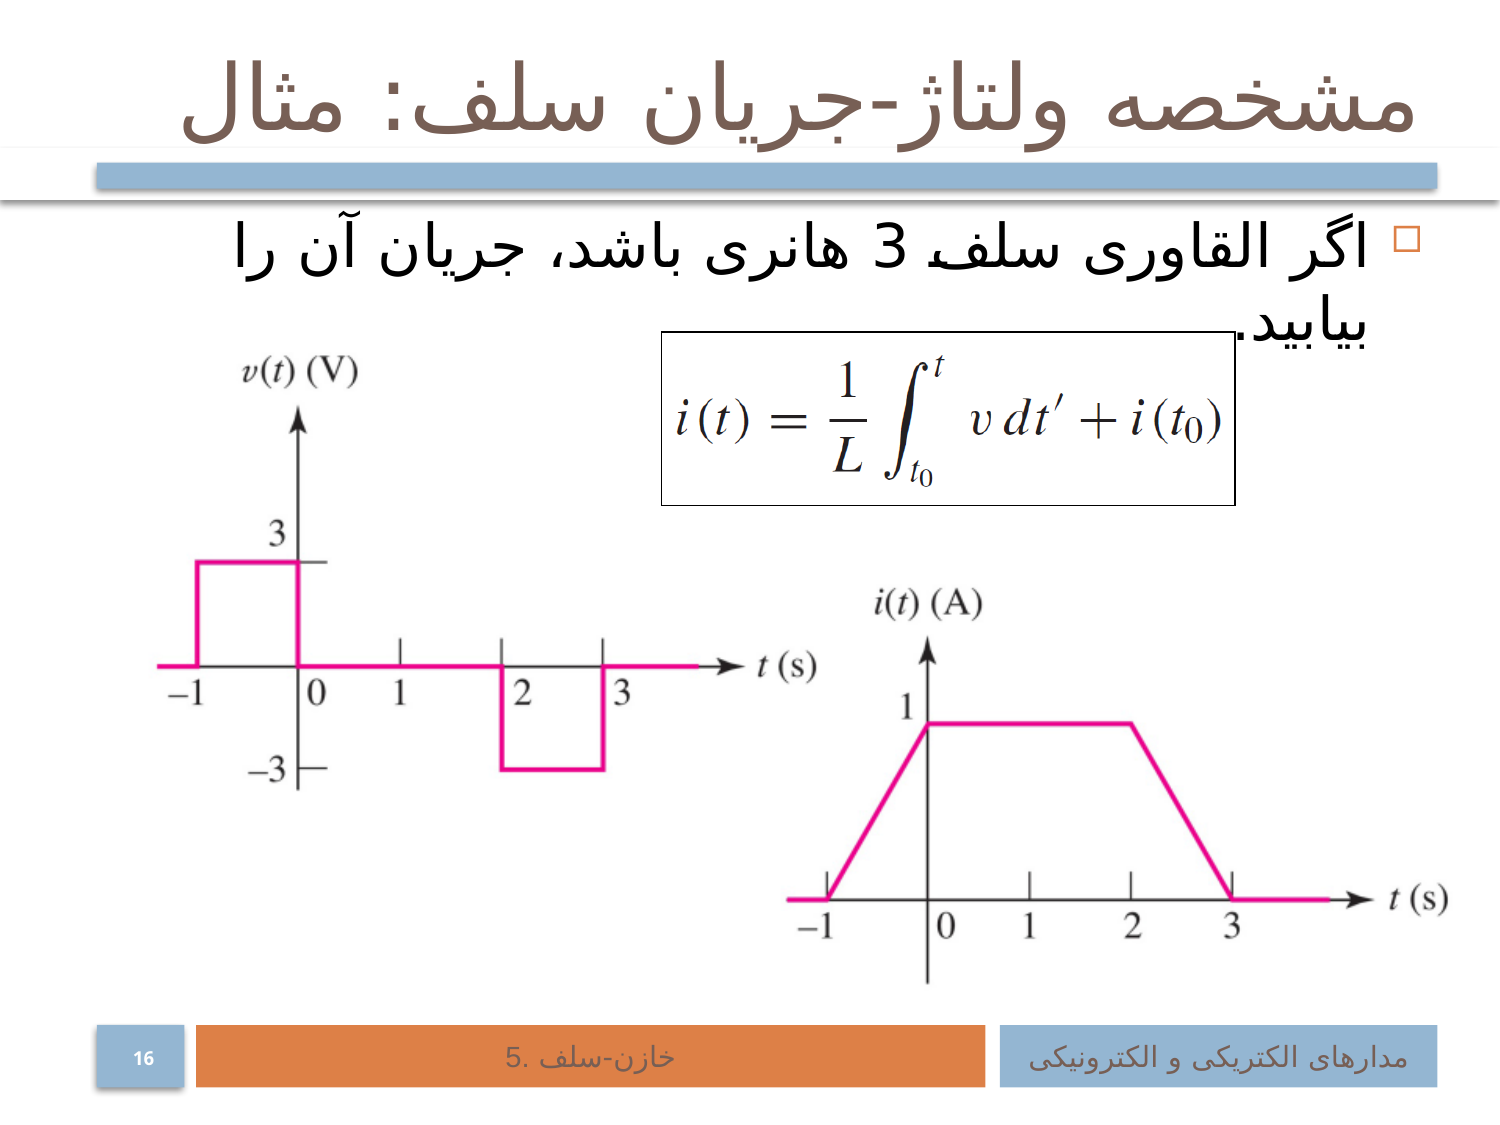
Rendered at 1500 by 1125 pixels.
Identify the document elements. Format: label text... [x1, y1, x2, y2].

slide_number مدارهای الکتریکی و الکترونیکی [999, 1025, 1438, 1088]
slide_number 16 [99, 1038, 188, 1079]
footer 5. خازن-سلف [196, 1025, 986, 1088]
list اگر القاوری سلف 3 هانری باشد، جریان آن را بیابید. [100, 200, 1438, 1000]
picture [137, 332, 1459, 994]
title مشخصه ولتاژ-جریان سلف: مثال [100, 37, 1438, 150]
